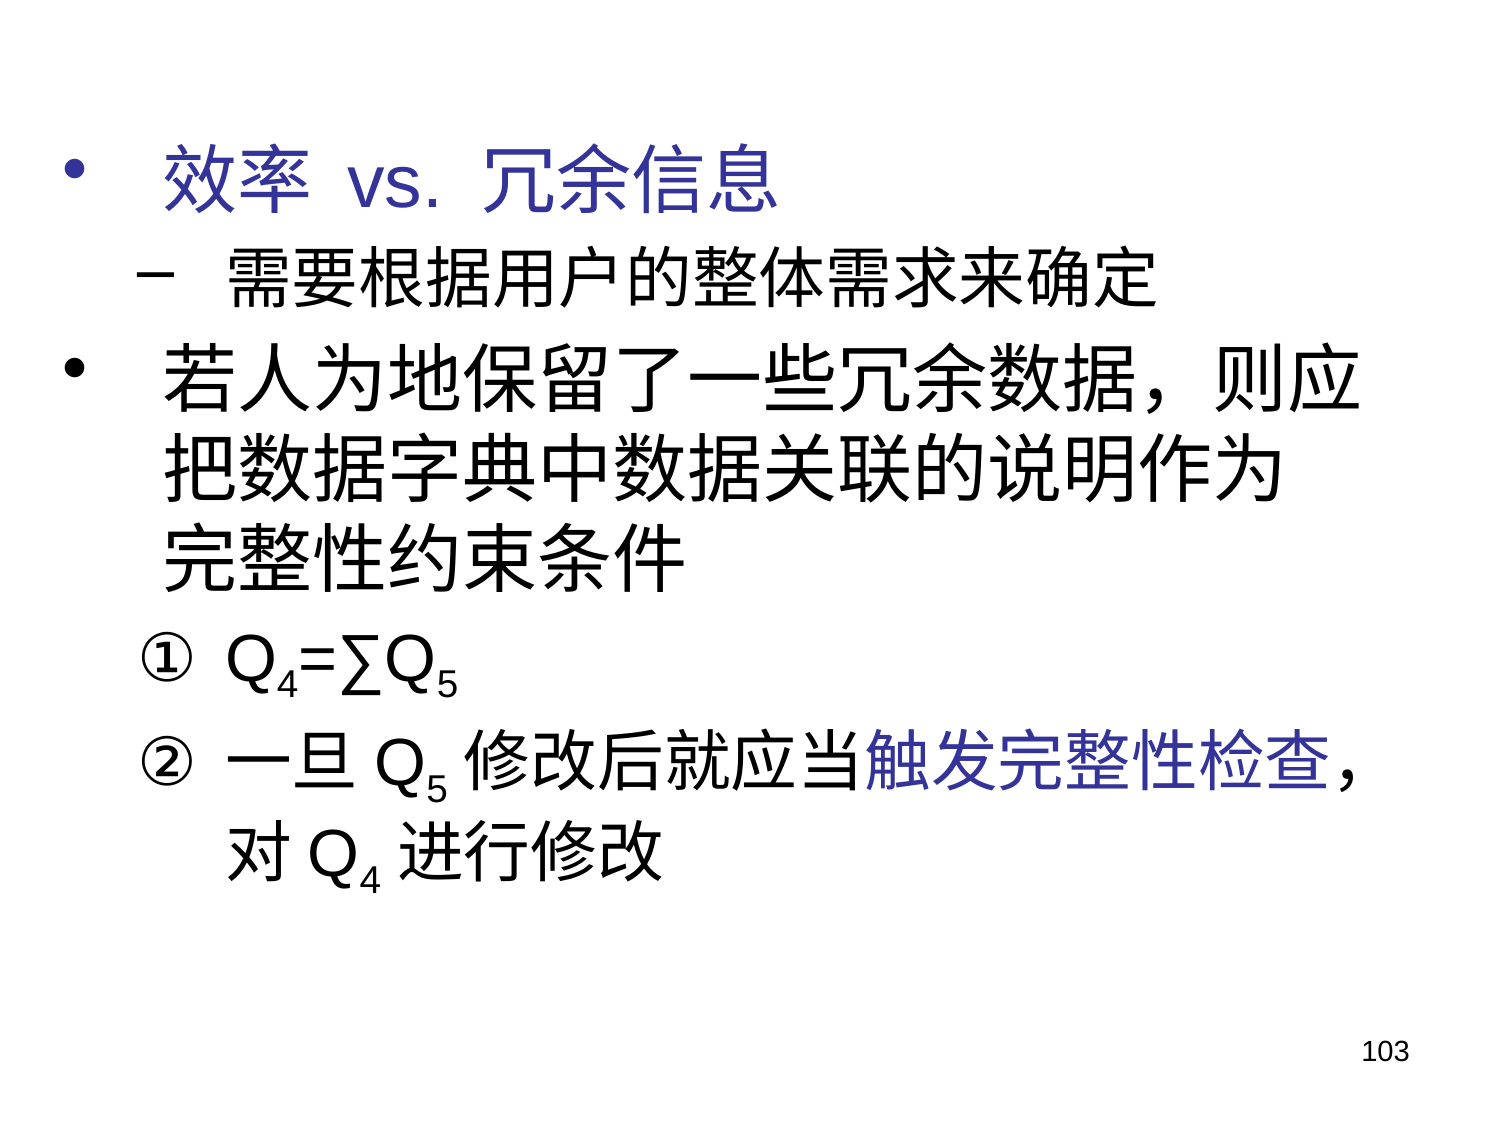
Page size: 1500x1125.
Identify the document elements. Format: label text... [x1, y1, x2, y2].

list 效率 vs. 冗余信息 需要根据用户的整体需求来确定 若人为地保留了一些冗余数据，则应把数据字典中数据关联的说明作为 完整性约束条件 Q4=∑Q5 一旦Q5修改后就应当触发完整性检查，对Q4进行修改 [47, 125, 1412, 988]
slide_number 103 [1074, 1024, 1426, 1103]
